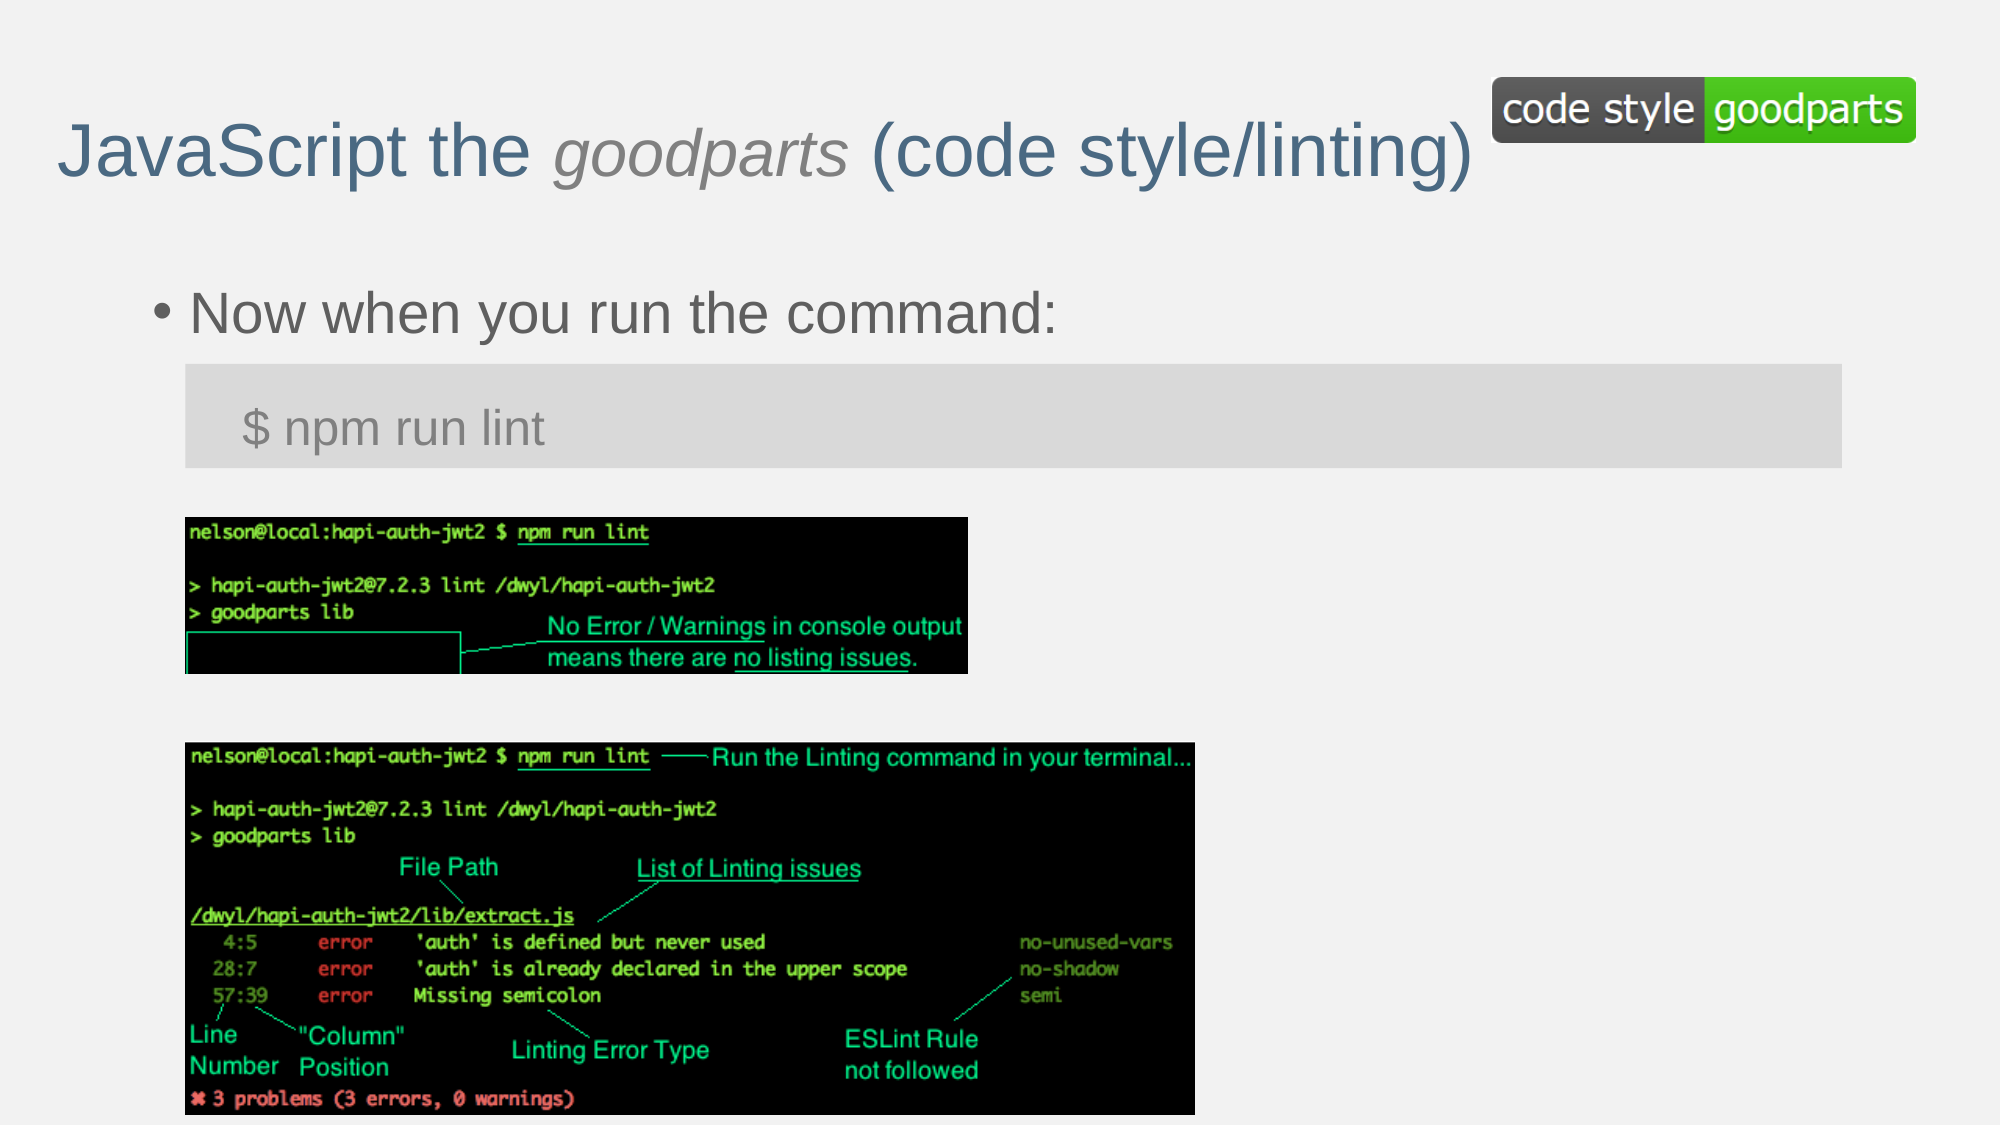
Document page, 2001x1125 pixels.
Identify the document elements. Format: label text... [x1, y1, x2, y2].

picture [185, 517, 968, 674]
text_box JavaScript the goodparts (code style/linting) [42, 77, 1720, 202]
text_box Now when you run the command: [137, 239, 1863, 379]
text_box $ npm run lint [185, 363, 1842, 469]
picture [185, 741, 1195, 1115]
picture [1491, 77, 1916, 143]
